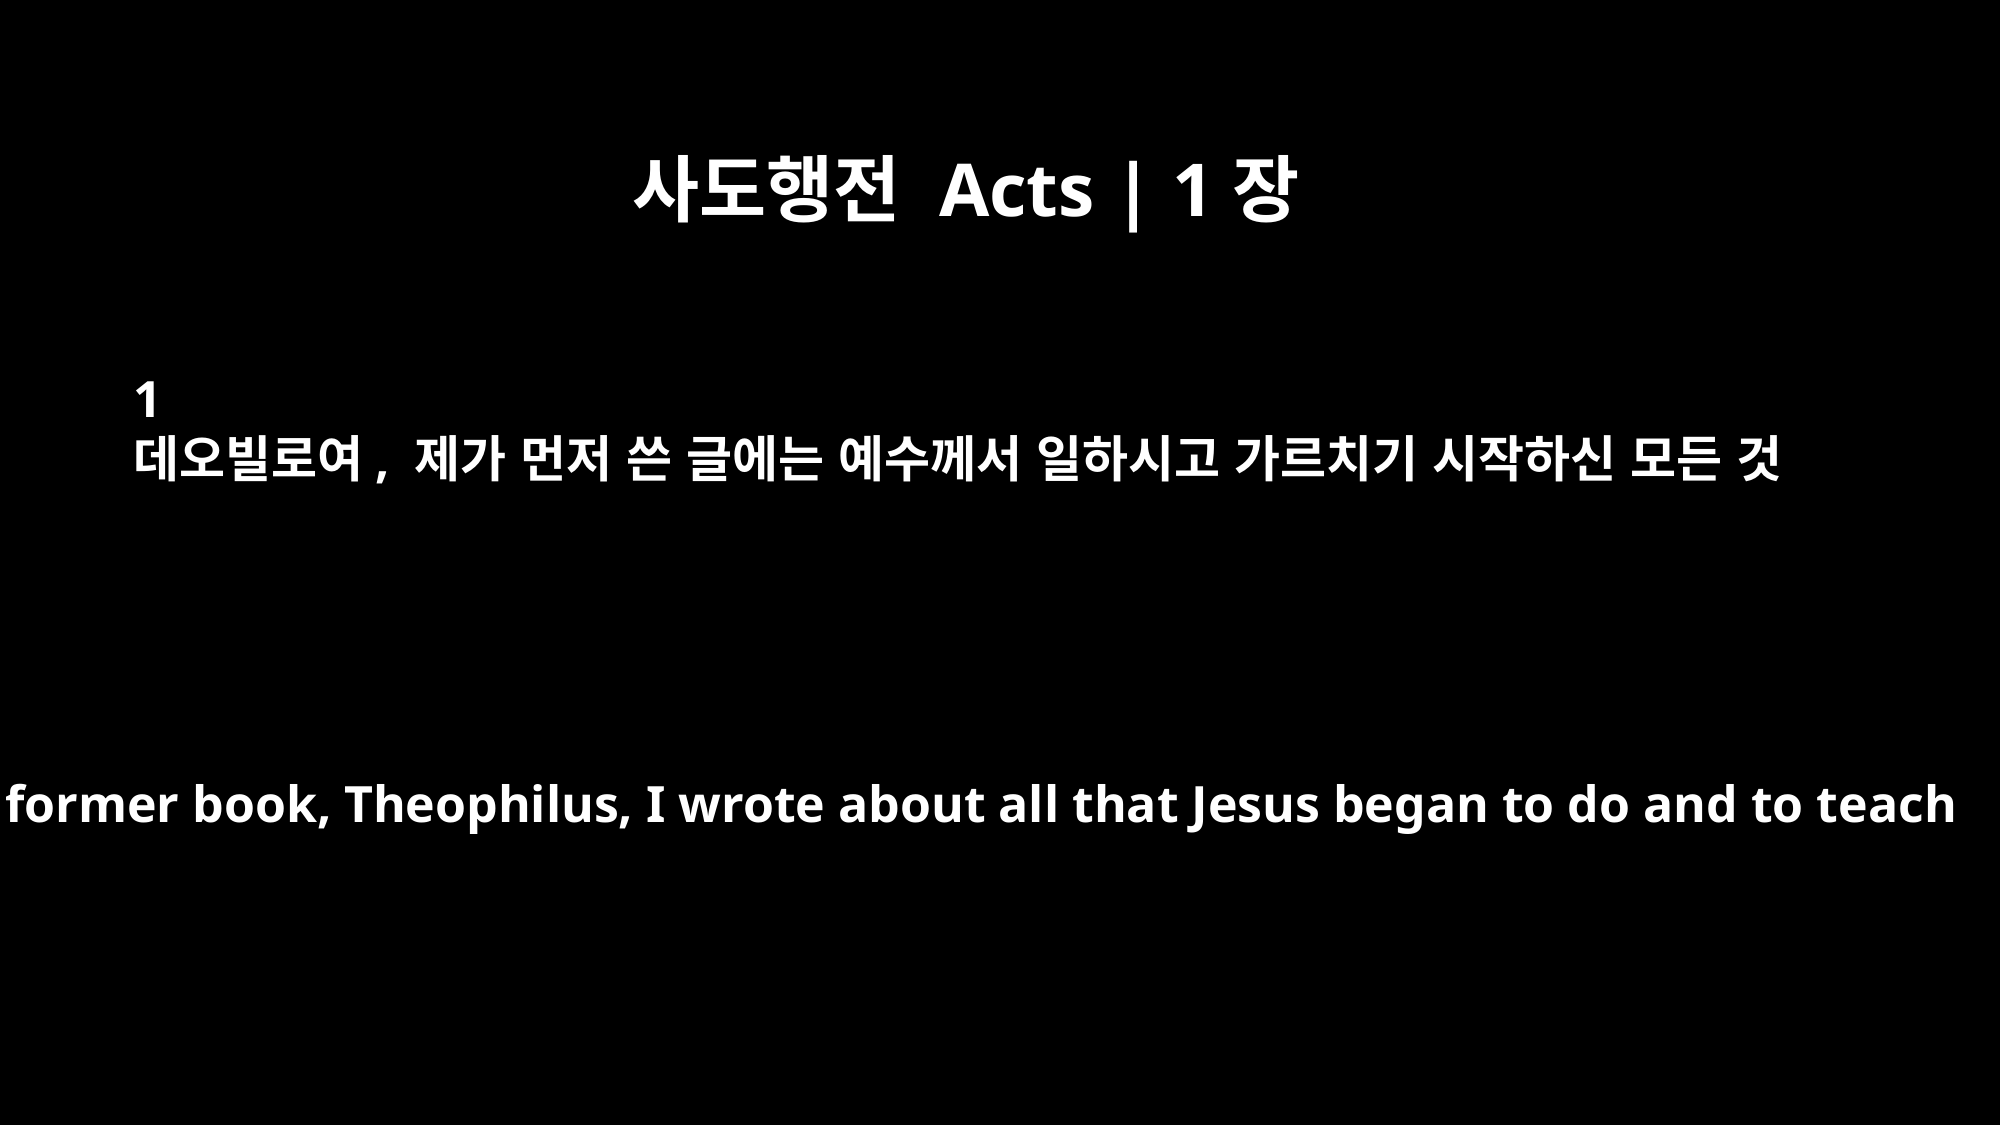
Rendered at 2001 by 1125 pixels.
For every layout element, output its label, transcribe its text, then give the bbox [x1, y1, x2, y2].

text_box 사도행전 Acts | 1장 [617, 136, 1315, 239]
text_box ﻿1 데오빌로여, 제가 먼저 쓴 글에는 예수께서 일하시고 가르치기 시작하신 모든 것 [118, 359, 1798, 495]
text_box In my former book, Theophilus, I wrote about all that Jesus began to do and to teach [0, 764, 1973, 840]
